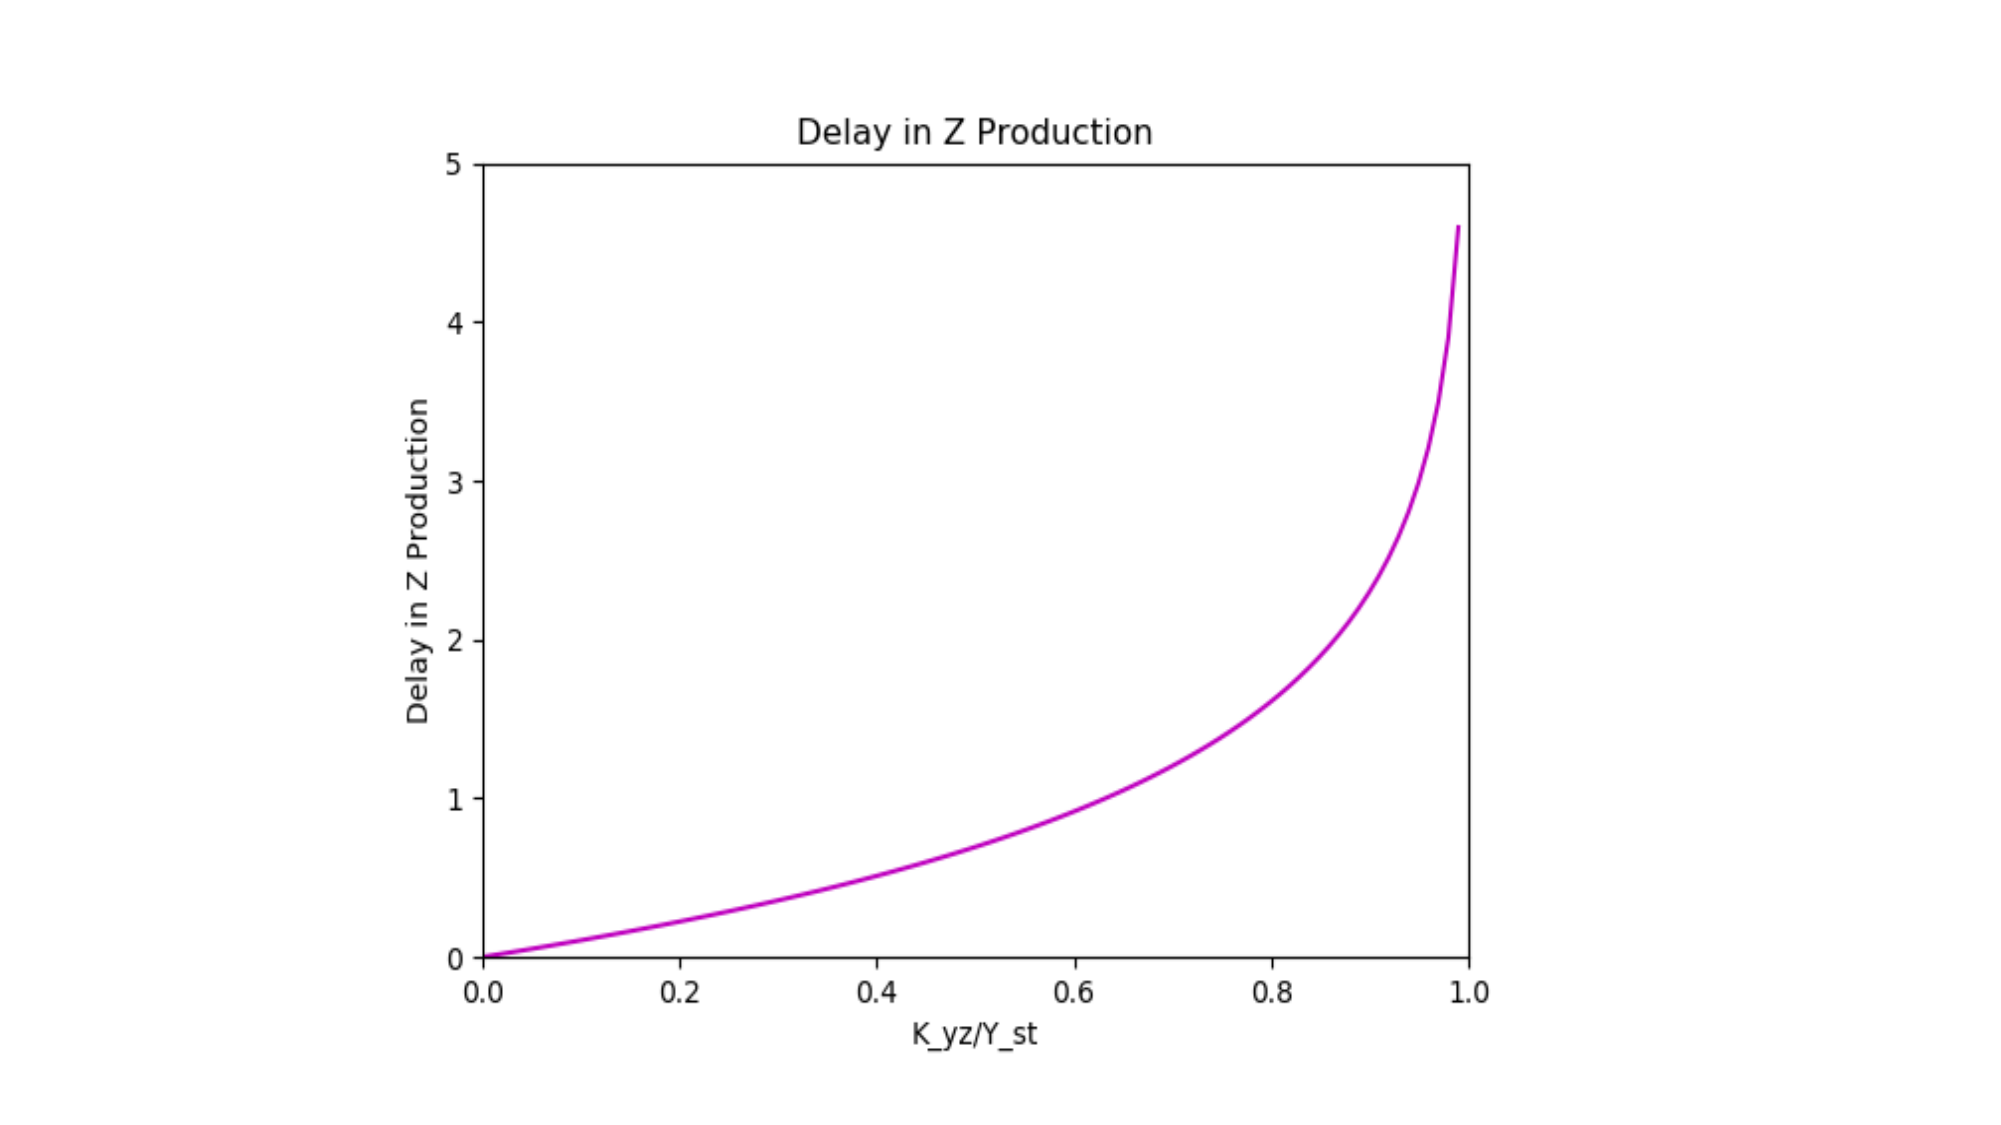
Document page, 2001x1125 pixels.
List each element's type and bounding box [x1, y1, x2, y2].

picture [324, 40, 1596, 1071]
